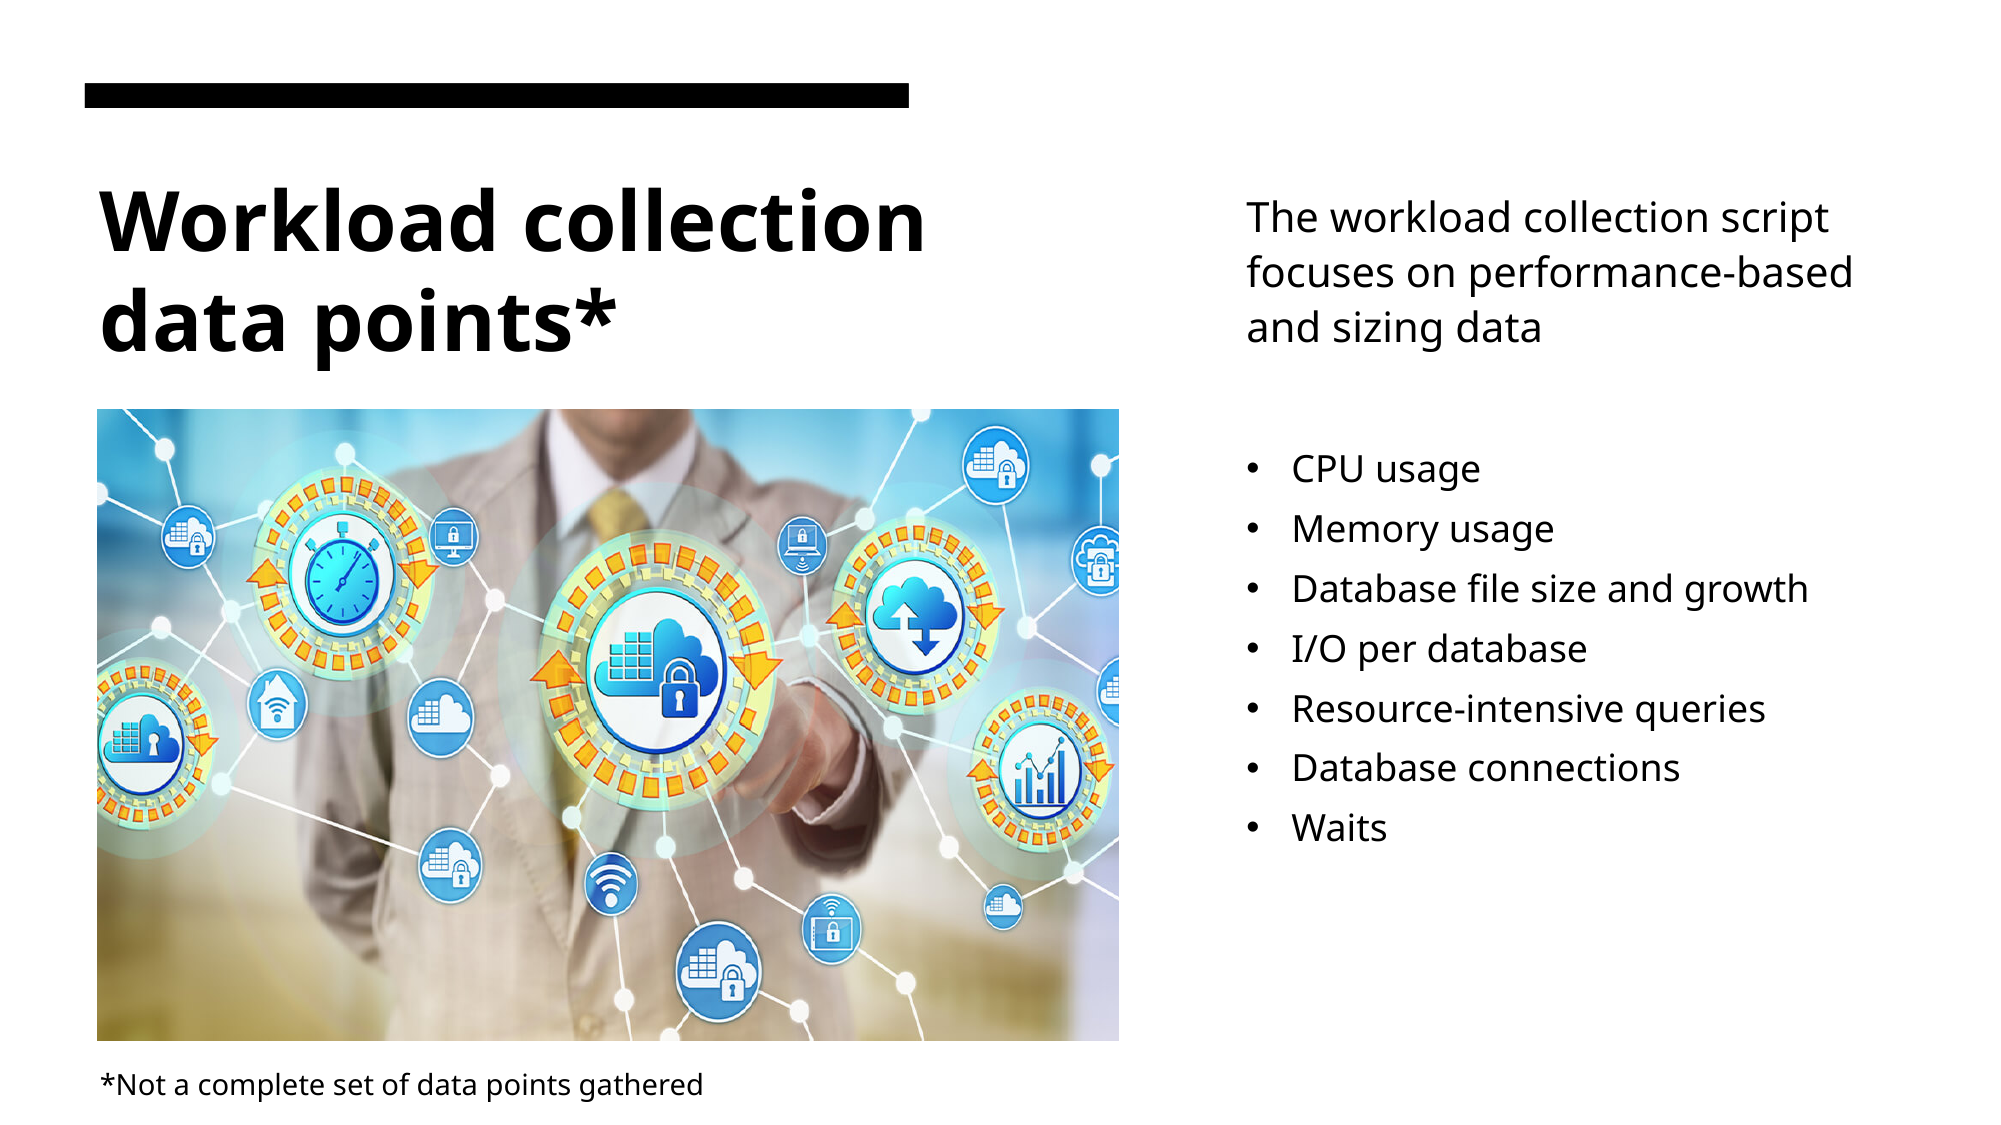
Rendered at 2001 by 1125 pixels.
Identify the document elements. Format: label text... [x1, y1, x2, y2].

picture [97, 409, 1119, 1041]
title Workload collection data points* [84, 160, 1119, 378]
text_box *Not a complete set of data points gathered [84, 1058, 1000, 1109]
list The workload collection script focuses on performance-based and sizing data CPU usage Memory usage Database file size and growth I/O per database Resource-intensive queries Database connections Waits [1231, 178, 1914, 1041]
